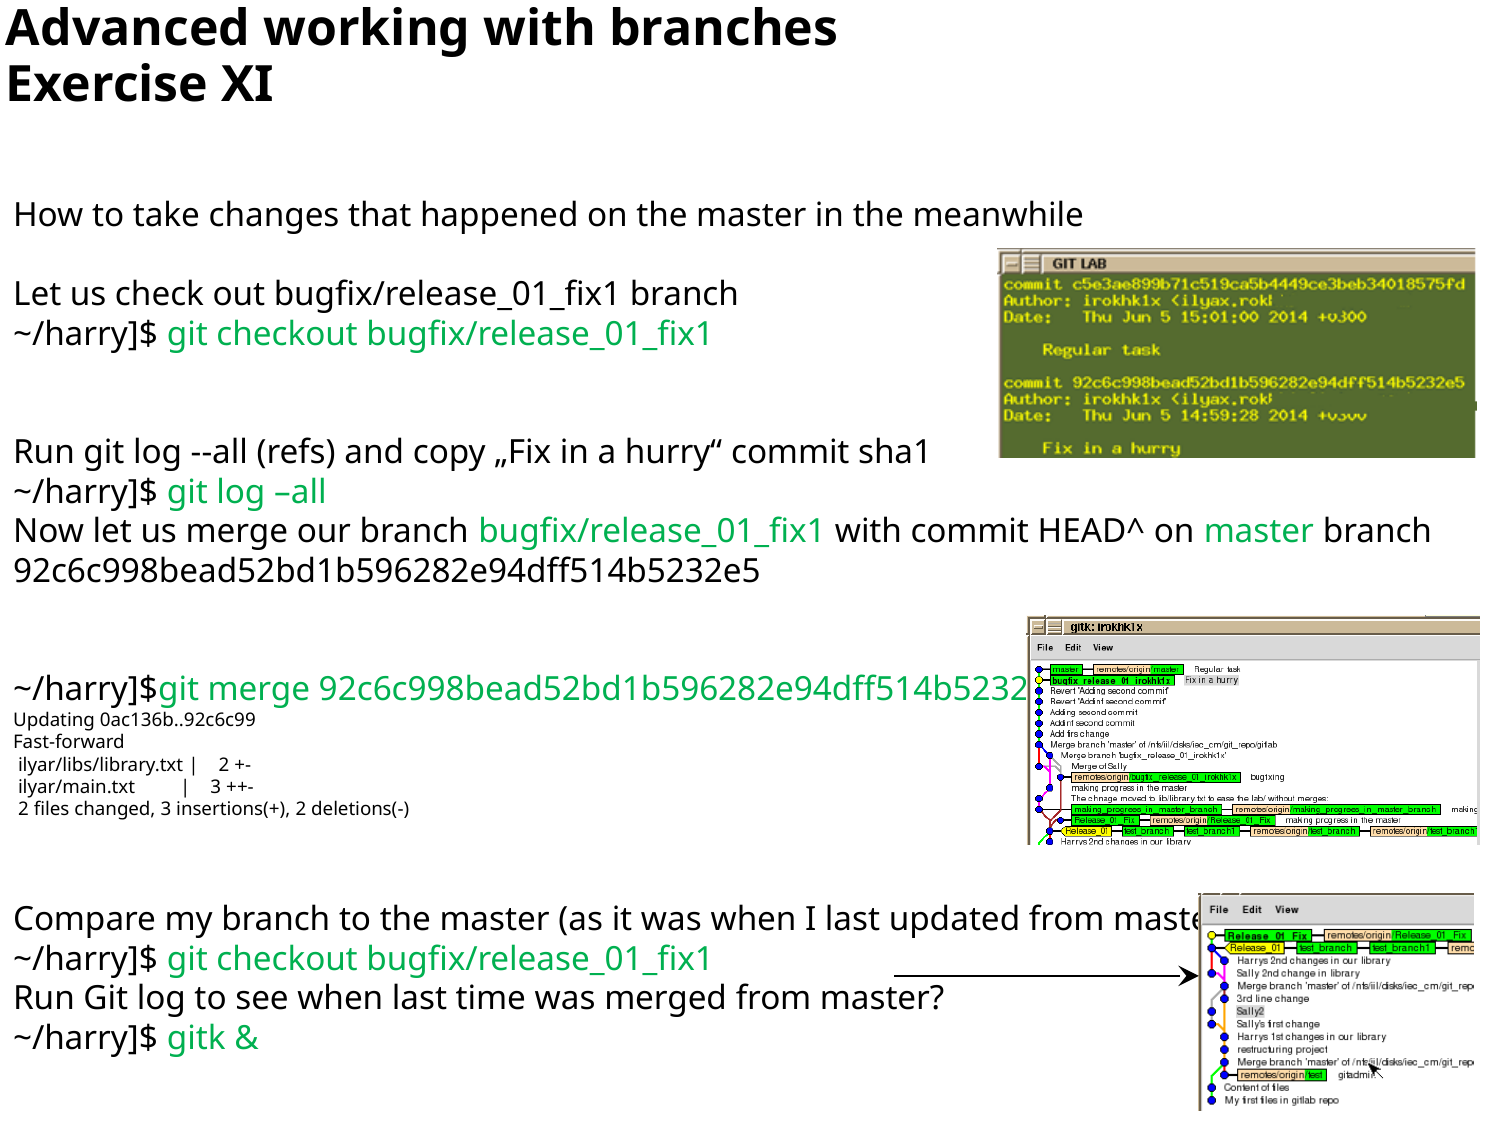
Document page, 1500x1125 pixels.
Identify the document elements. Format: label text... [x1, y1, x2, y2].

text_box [893, 892, 1474, 1111]
picture [1026, 615, 1480, 846]
text_box Advanced working with branches Exercise XI [5, 0, 1500, 114]
picture [996, 248, 1477, 459]
text_box How to take changes that happened on the master in the meanwhile Let us check out bugfix/release_01_fix1 branch ~/harry]$ git checkout bugfix/release_01_fix1 Run git log --all (refs) and copy „Fix in a hurry“ commit sha1 ~/harry]$ git log –all Now let us merge our branch bugfix/release_01_fix1 with commit HEAD^ on master branch 92c6c998bead52bd1b596282e94dff514b5232e5 ~/harry]$git merge 92c6c998bead52bd1b596282e94dff514b5232e5 Updating 0ac136b..92c6c99 Fast-forward ilyar/libs/library.txt | 2 +- ilyar/main.txt | 3 ++- 2 files changed, 3 insertions(+), 2 deletions(-) Compare my branch to the master (as it was when I last updated from master) ~/harry]$ git checkout bugfix/release_01_fix1 Run Git log to see when last time was merged from master? ~/harry]$ gitk & [0, 108, 1499, 1123]
